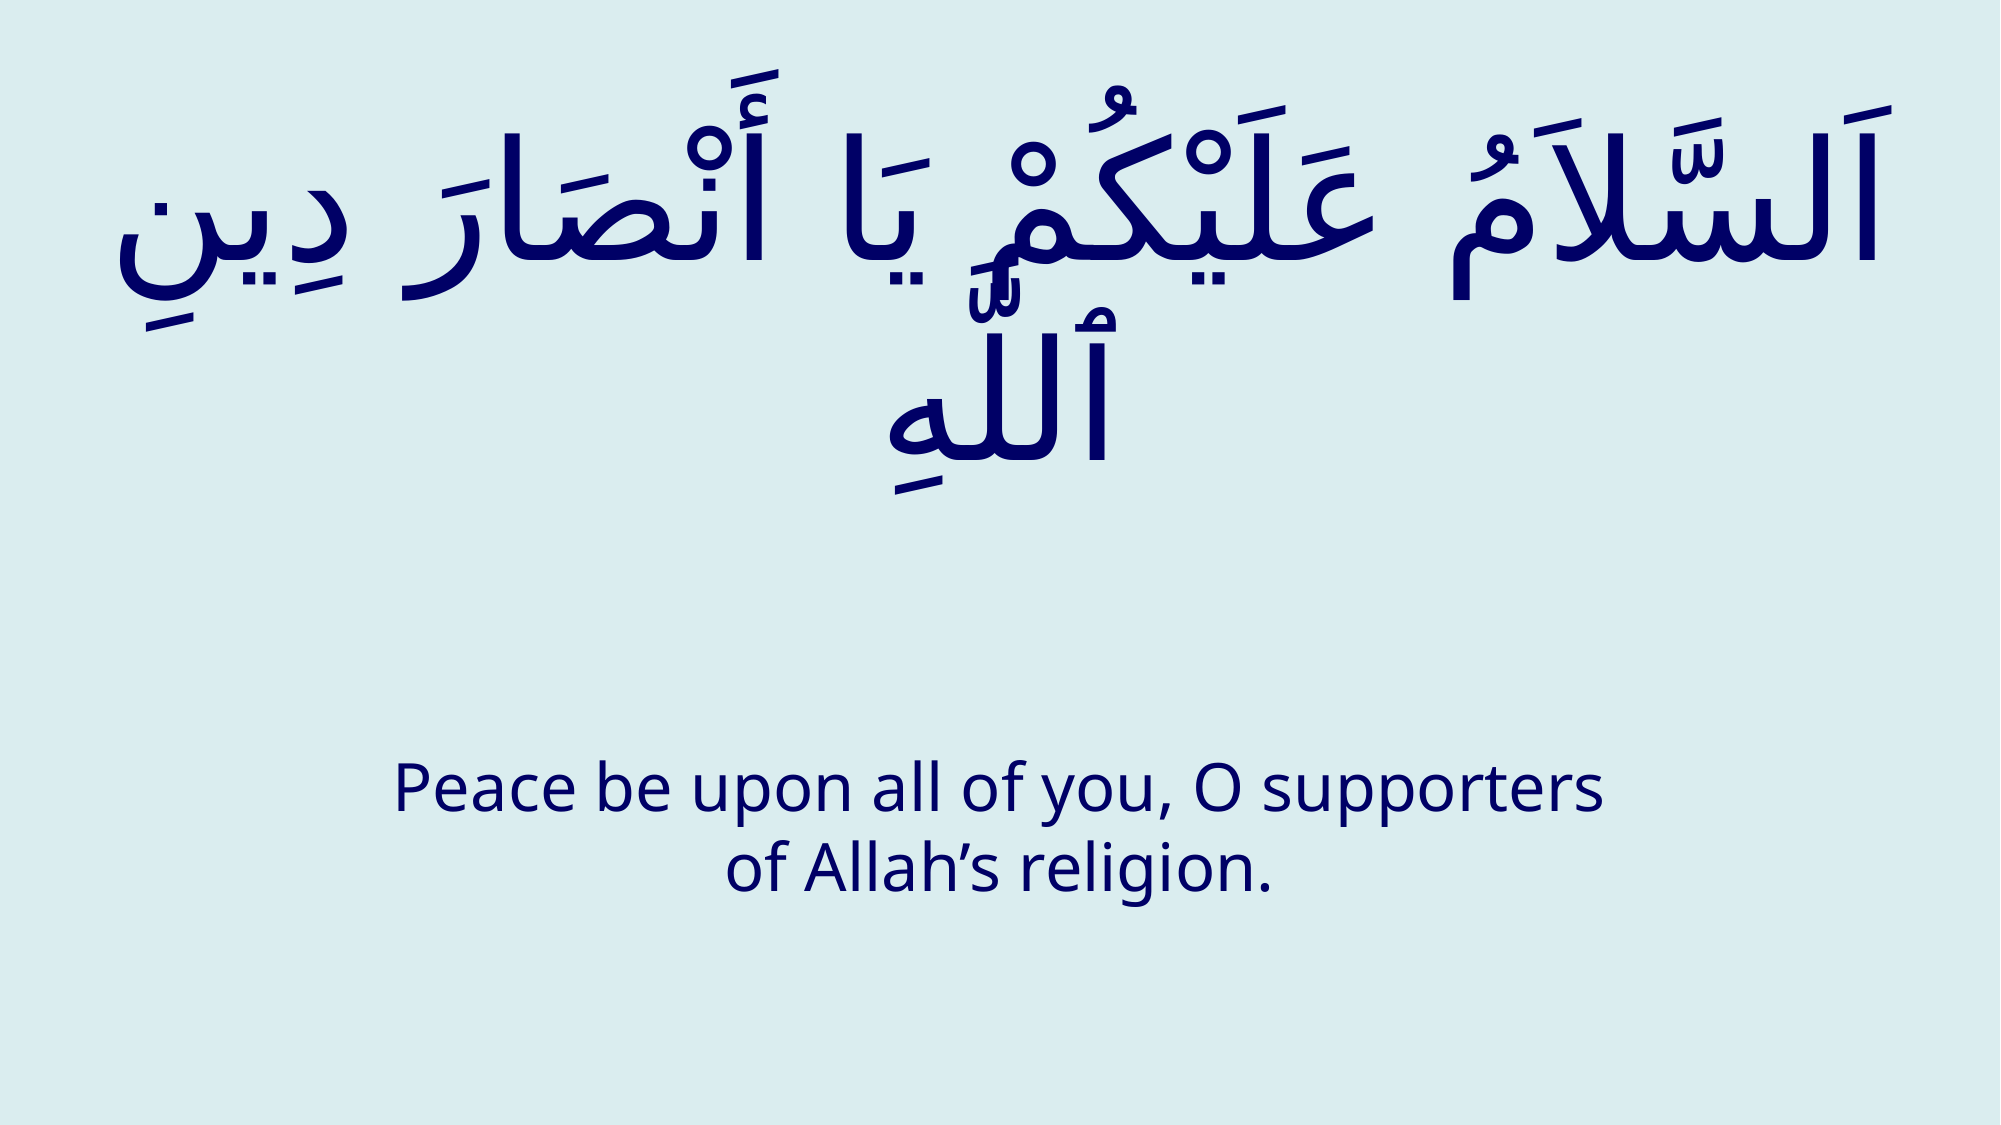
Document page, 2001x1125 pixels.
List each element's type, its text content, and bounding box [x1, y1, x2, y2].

list Peace be upon all of you, O supporters of Allah’s religion. [356, 737, 1644, 1125]
title اَلسَّلاَمُ عَلَيْكُمْ يَا أَنْصَارَ دِينِ ٱللَّهِ [0, 86, 2000, 502]
